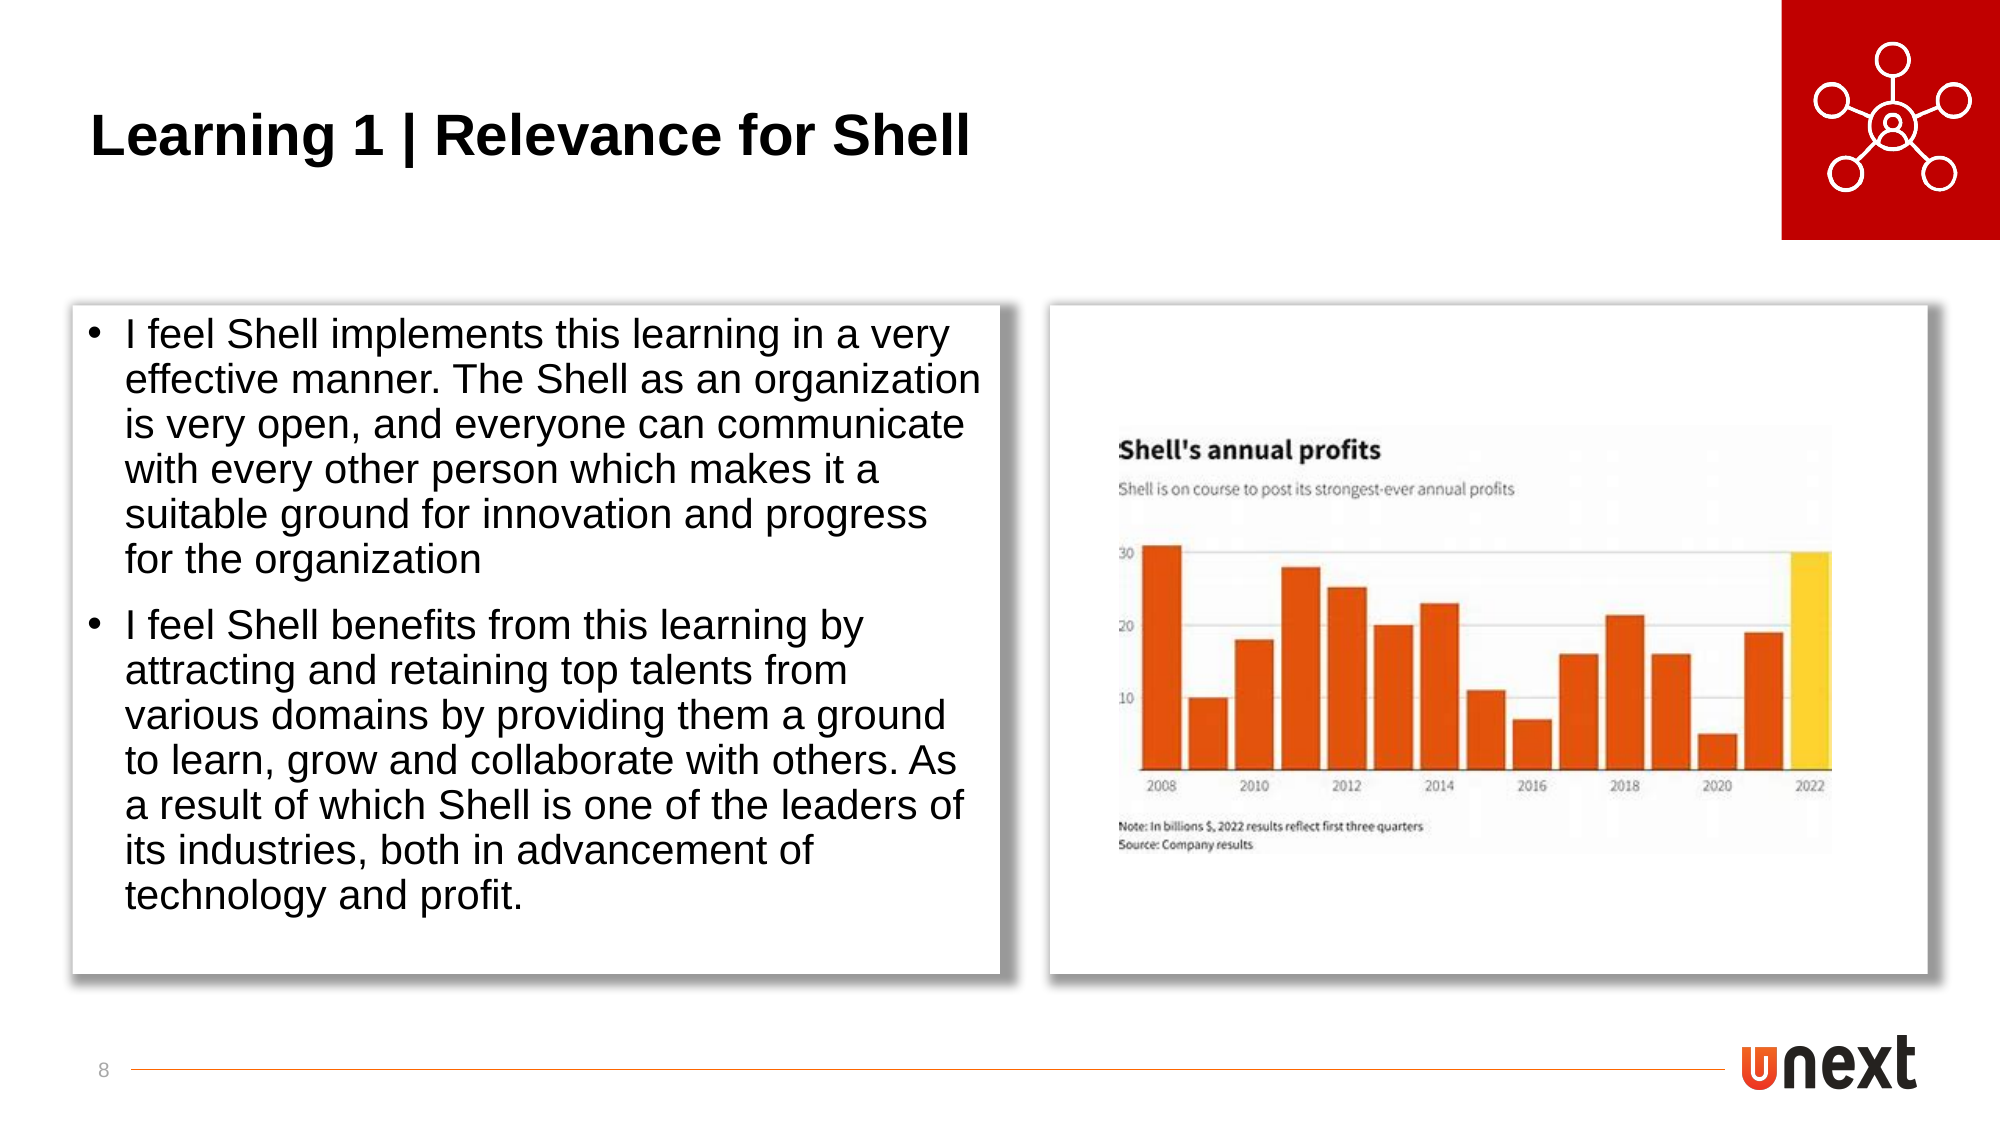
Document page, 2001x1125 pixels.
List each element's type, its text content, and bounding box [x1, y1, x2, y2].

picture [1742, 1035, 1917, 1090]
text_box [1781, 0, 2000, 241]
picture [1795, 19, 1990, 214]
picture [1119, 425, 1832, 854]
text_box I feel Shell implements this learning in a very effective manner. The Shell as an organization is very open, and everyone can communicate with every other person which makes it a suitable ground for innovation and progress for the organization I feel Shell benefits from this learning by attracting and retaining top talents from various domains by providing them a ground to learn, grow and collaborate with others. As a result of which Shell is one of the leaders of its industries, both in advancement of technology and profit. [72, 305, 1000, 974]
text_box [1050, 305, 1928, 974]
slide_number 8 [48, 1047, 110, 1091]
title Learning 1 | Relevance for Shell [76, 78, 1795, 196]
